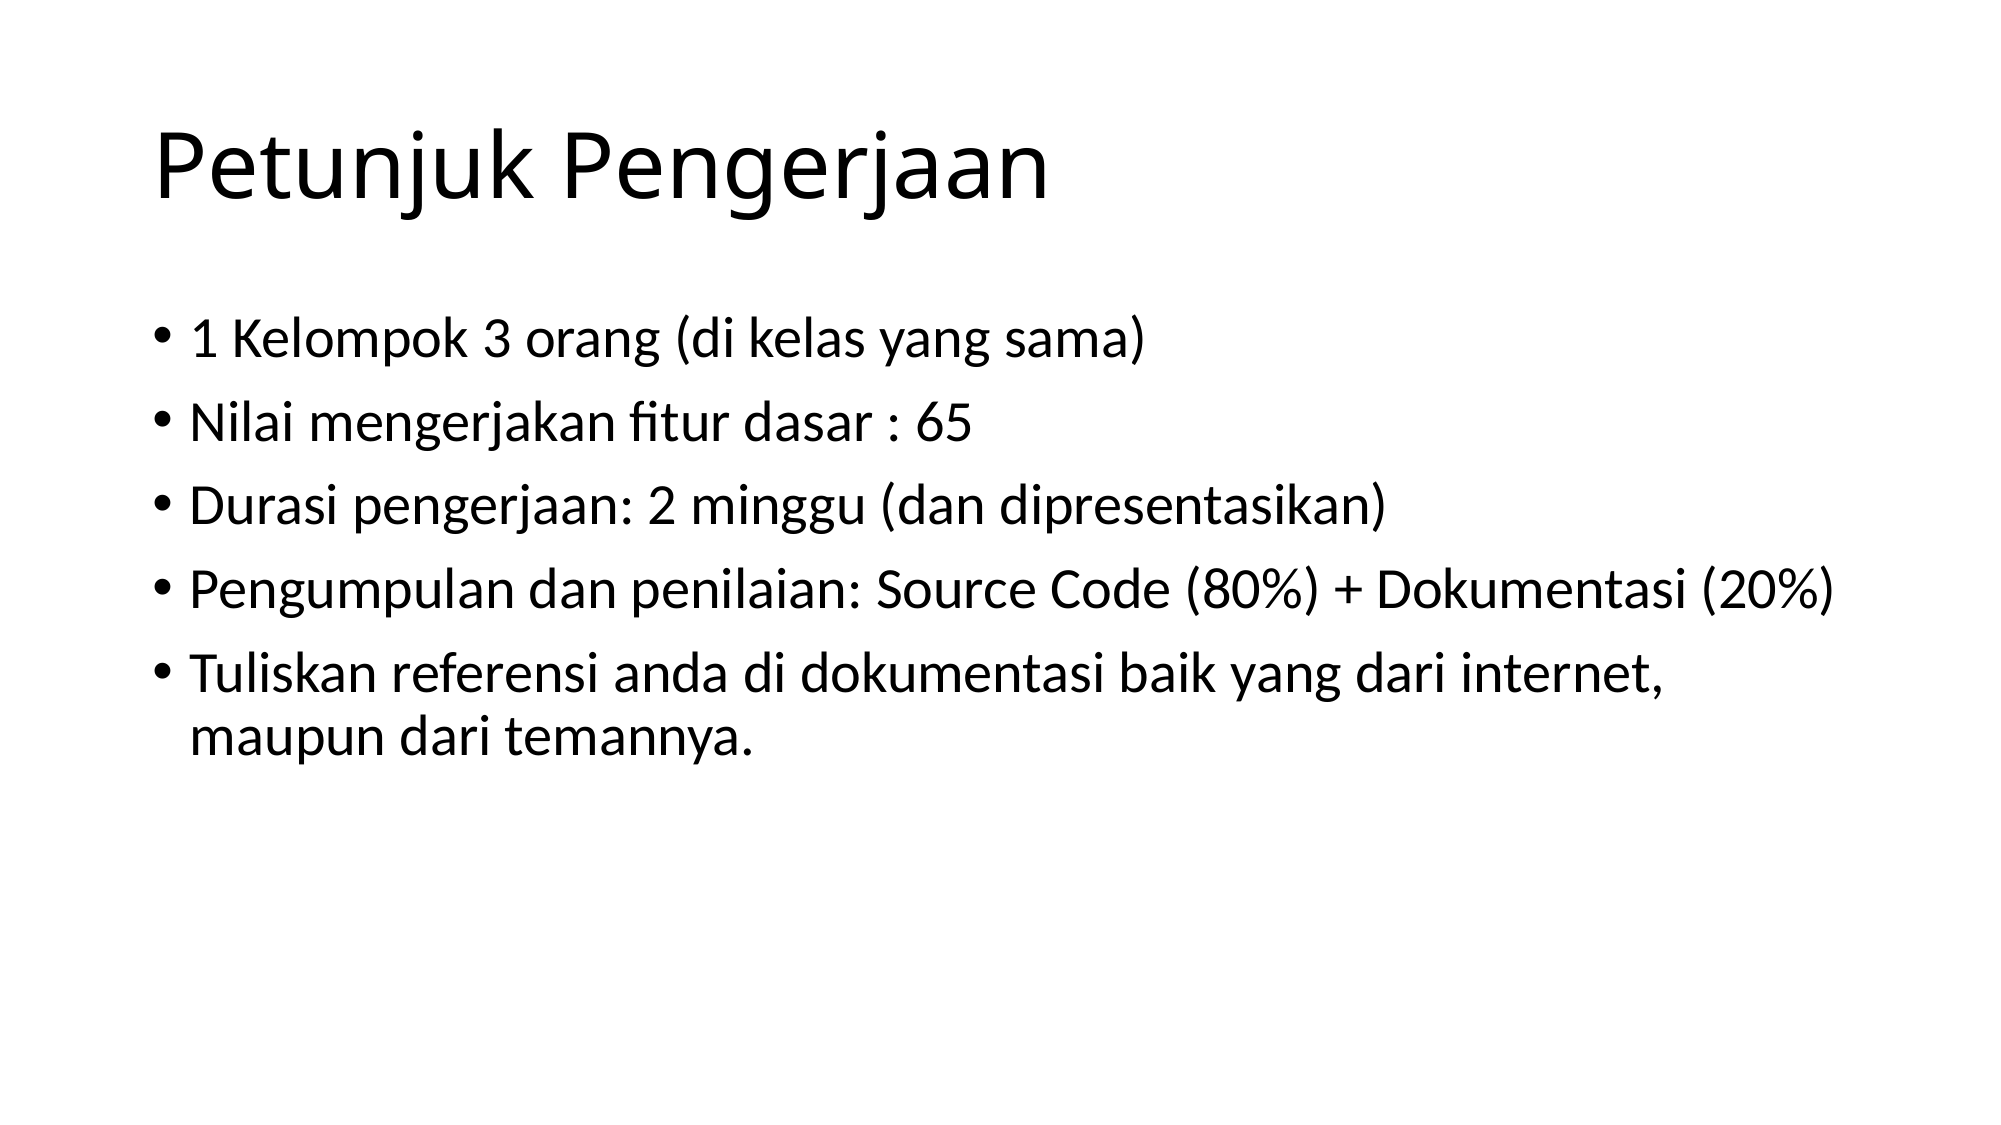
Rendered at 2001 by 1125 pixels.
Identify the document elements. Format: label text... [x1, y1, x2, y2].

list 1 Kelompok 3 orang (di kelas yang sama) Nilai mengerjakan fitur dasar : 65 Durasi pengerjaan: 2 minggu (dan dipresentasikan) Pengumpulan dan penilaian: Source Code (80%) + Dokumentasi (20%) Tuliskan referensi anda di dokumentasi baik yang dari internet, maupun dari temannya. [137, 299, 1863, 1014]
title Petunjuk Pengerjaan [137, 59, 1863, 278]
